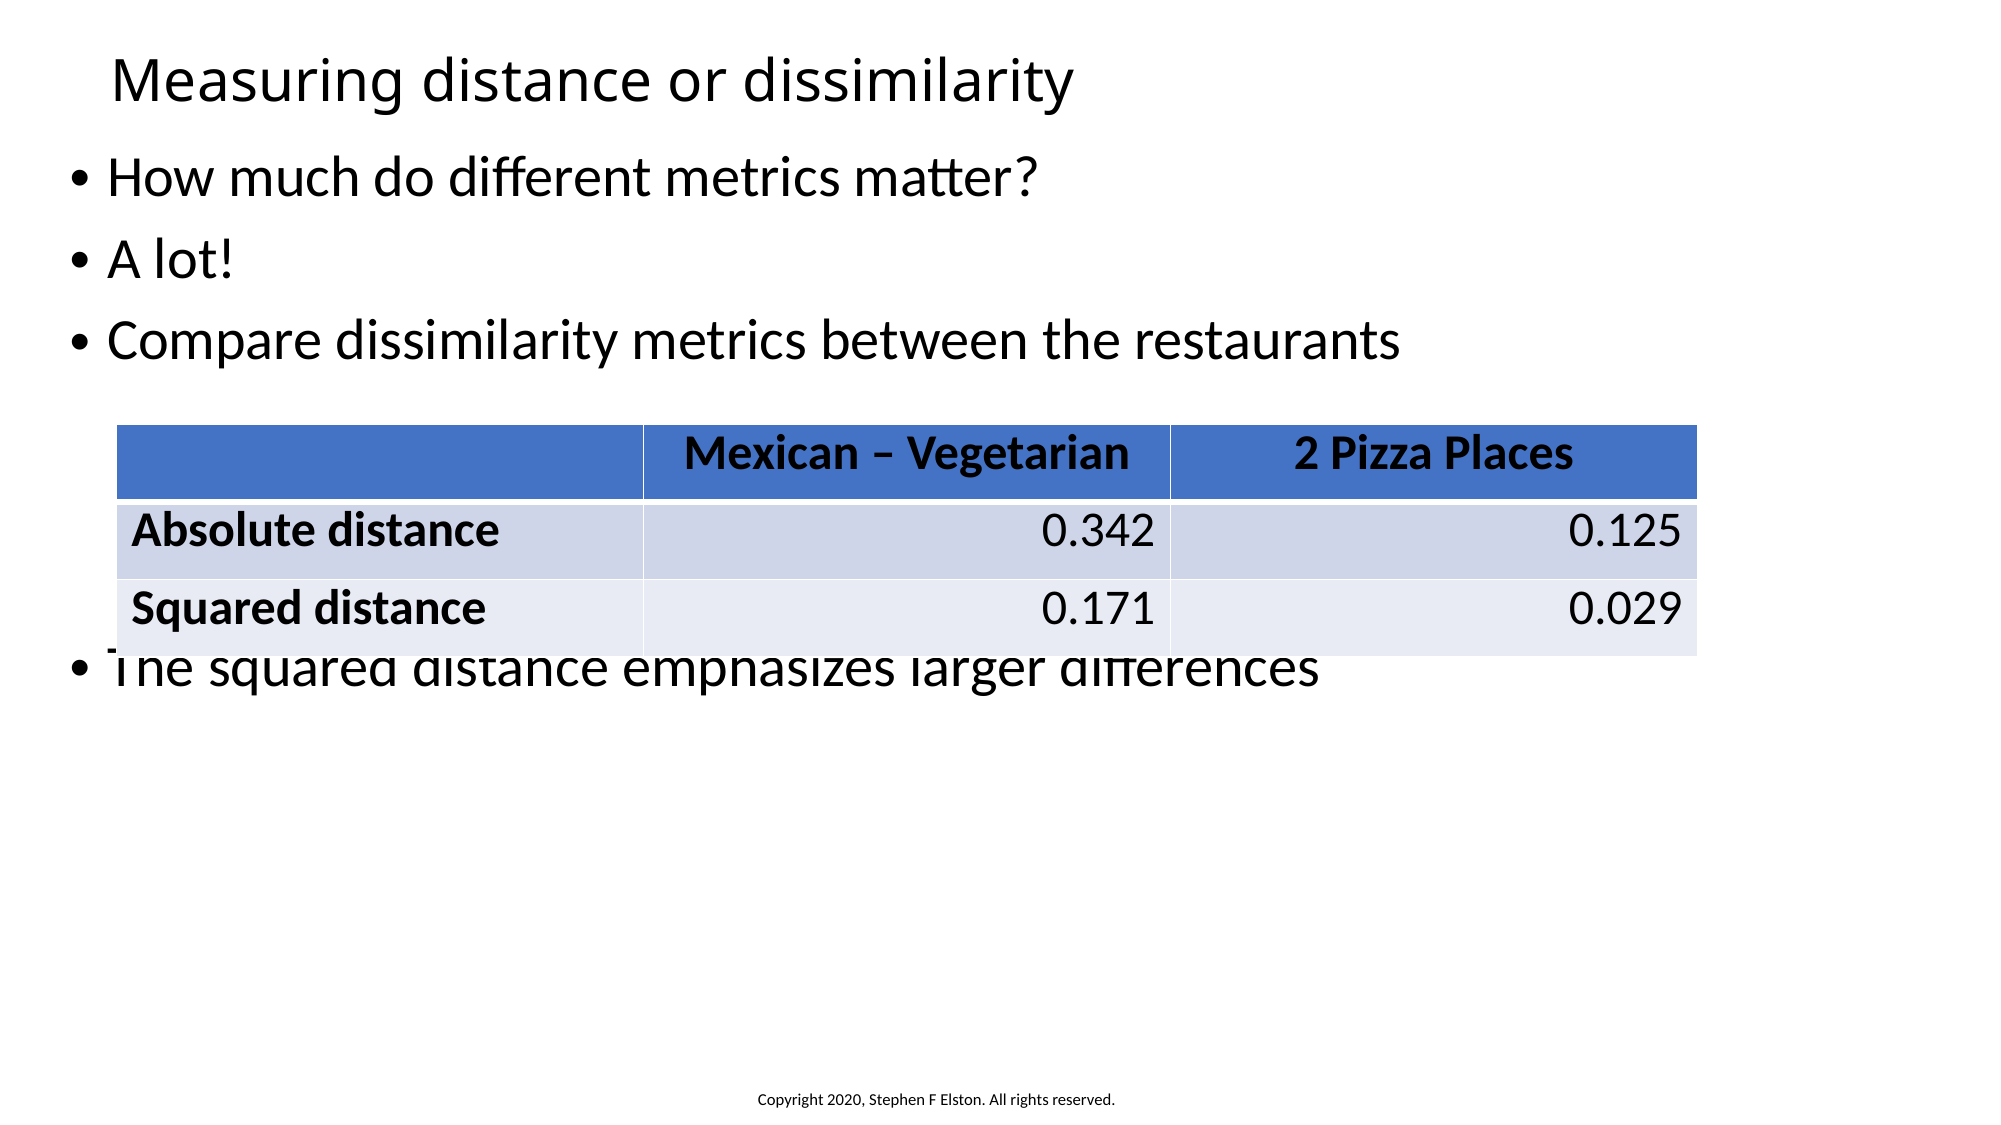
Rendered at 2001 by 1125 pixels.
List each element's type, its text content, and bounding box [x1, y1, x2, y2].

table_cell Absolute distance [117, 505, 643, 579]
text_box Copyright 2020, Stephen F Elston. All rights reserved. [210, 1081, 1668, 1117]
table_cell Squared distance [117, 580, 643, 656]
table_header [117, 425, 643, 499]
table_cell 0.125 [1171, 505, 1697, 579]
table_header 2 Pizza Places [1171, 425, 1697, 499]
table_cell 0.029 [1171, 580, 1697, 656]
list How much do different metrics matter? A lot! Compare dissimilarity metrics between the restaurants The squared distance emphasizes larger differences [54, 146, 1946, 1082]
table_cell 0.342 [644, 505, 1170, 579]
table_cell 0.171 [644, 580, 1170, 656]
title Measuring distance or dissimilarity [95, 36, 1821, 124]
table_header Mexican – Vegetarian [644, 425, 1170, 499]
